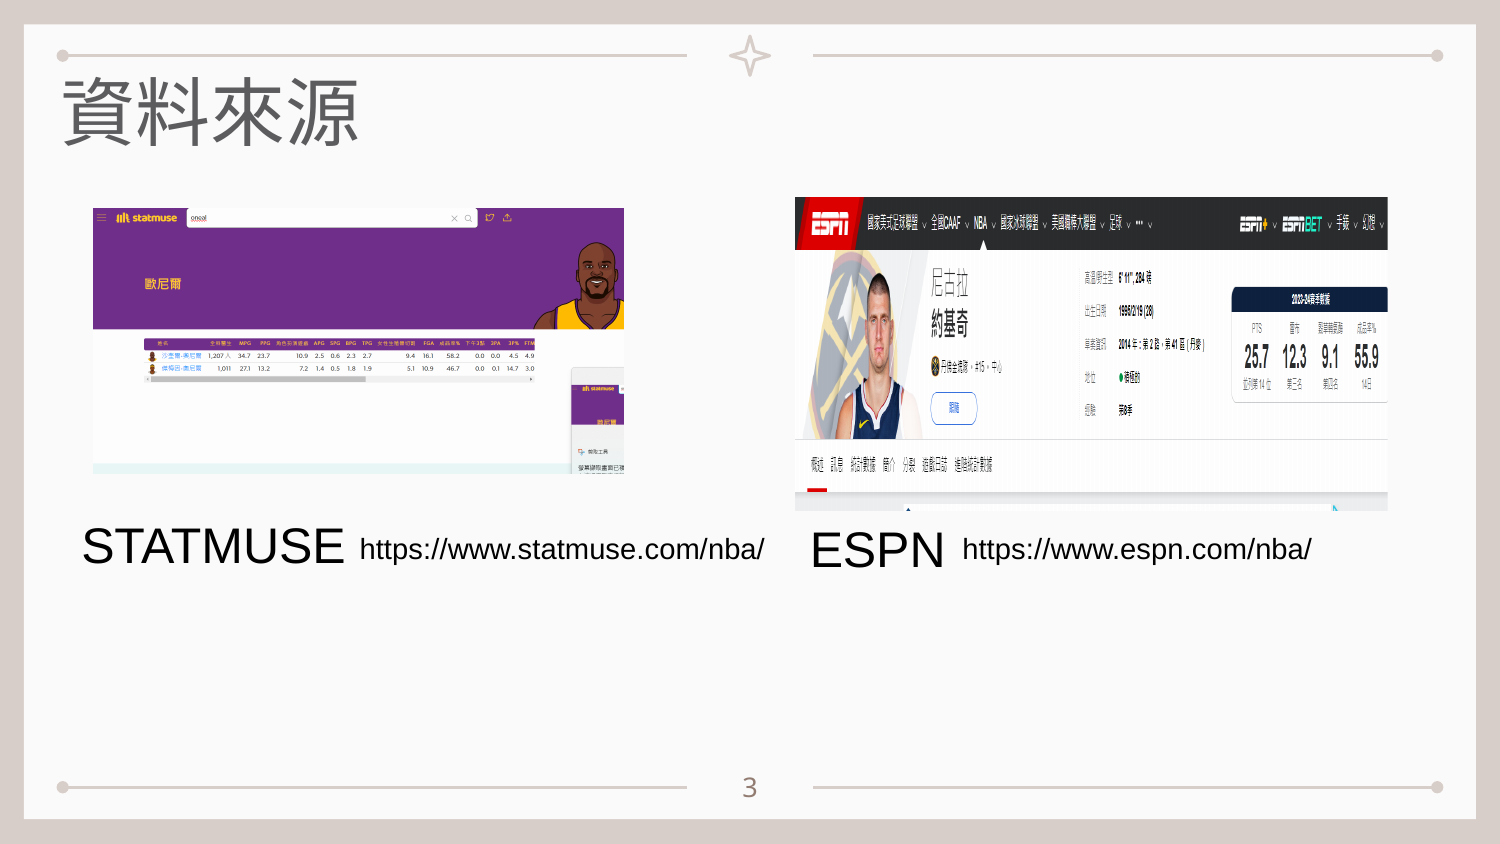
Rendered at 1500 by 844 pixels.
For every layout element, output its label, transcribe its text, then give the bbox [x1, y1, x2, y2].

picture [794, 196, 1388, 511]
text_box 資料來源 [0, 57, 536, 163]
text_box https://www.espn.com/nba/ [947, 523, 1500, 573]
text_box ESPN [794, 518, 975, 586]
slide_number 3 [705, 755, 795, 810]
picture [93, 208, 624, 475]
text_box https://www.statmuse.com/nba/ [344, 522, 781, 573]
text_box STATMUSE [66, 506, 445, 581]
